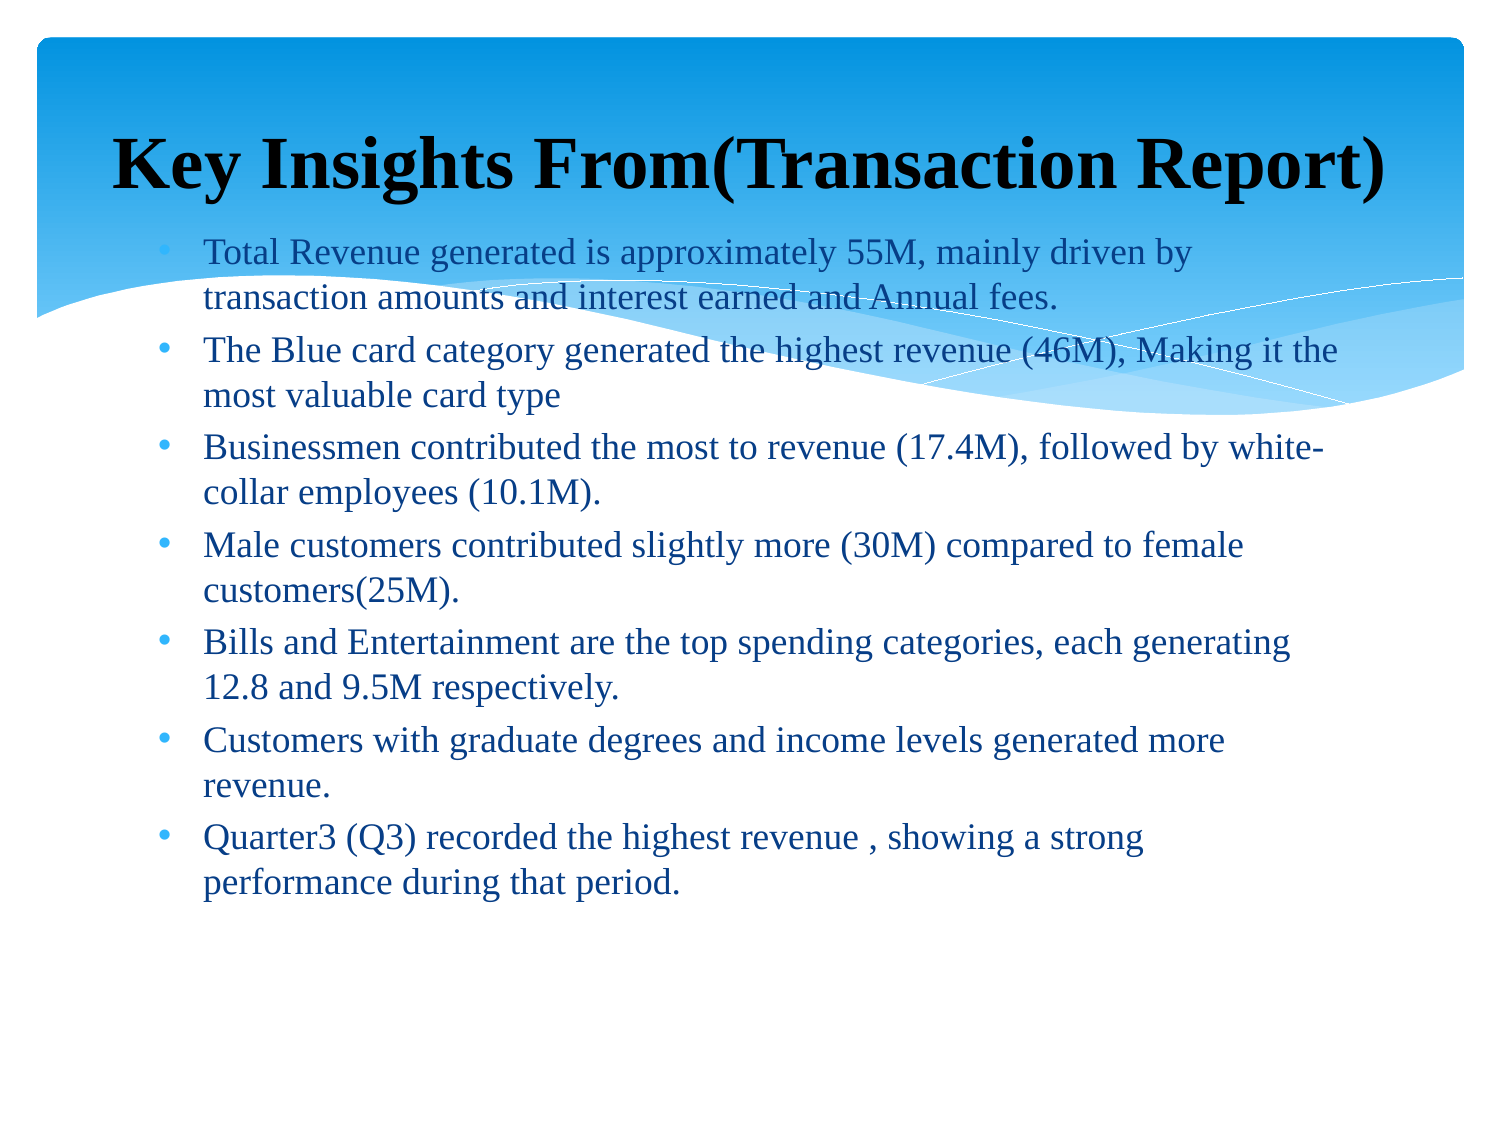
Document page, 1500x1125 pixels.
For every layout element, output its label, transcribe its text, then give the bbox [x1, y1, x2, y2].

list Total Revenue generated is approximately 55M, mainly driven by transaction amounts and interest earned and Annual fees. The Blue card category generated the highest revenue (46M), Making it the most valuable card type Businessmen contributed the most to revenue (17.4M), followed by white-collar employees (10.1M). Male customers contributed slightly more (30M) compared to female customers(25M). Bills and Entertainment are the top spending categories, each generating 12.8 and 9.5M respectively. Customers with graduate degrees and income levels generated more revenue. Quarter3 (Q3) recorded the highest revenue , showing a strong performance during that period. [143, 261, 1359, 1005]
title Key Insights From(Transaction Report) [75, 55, 1425, 261]
